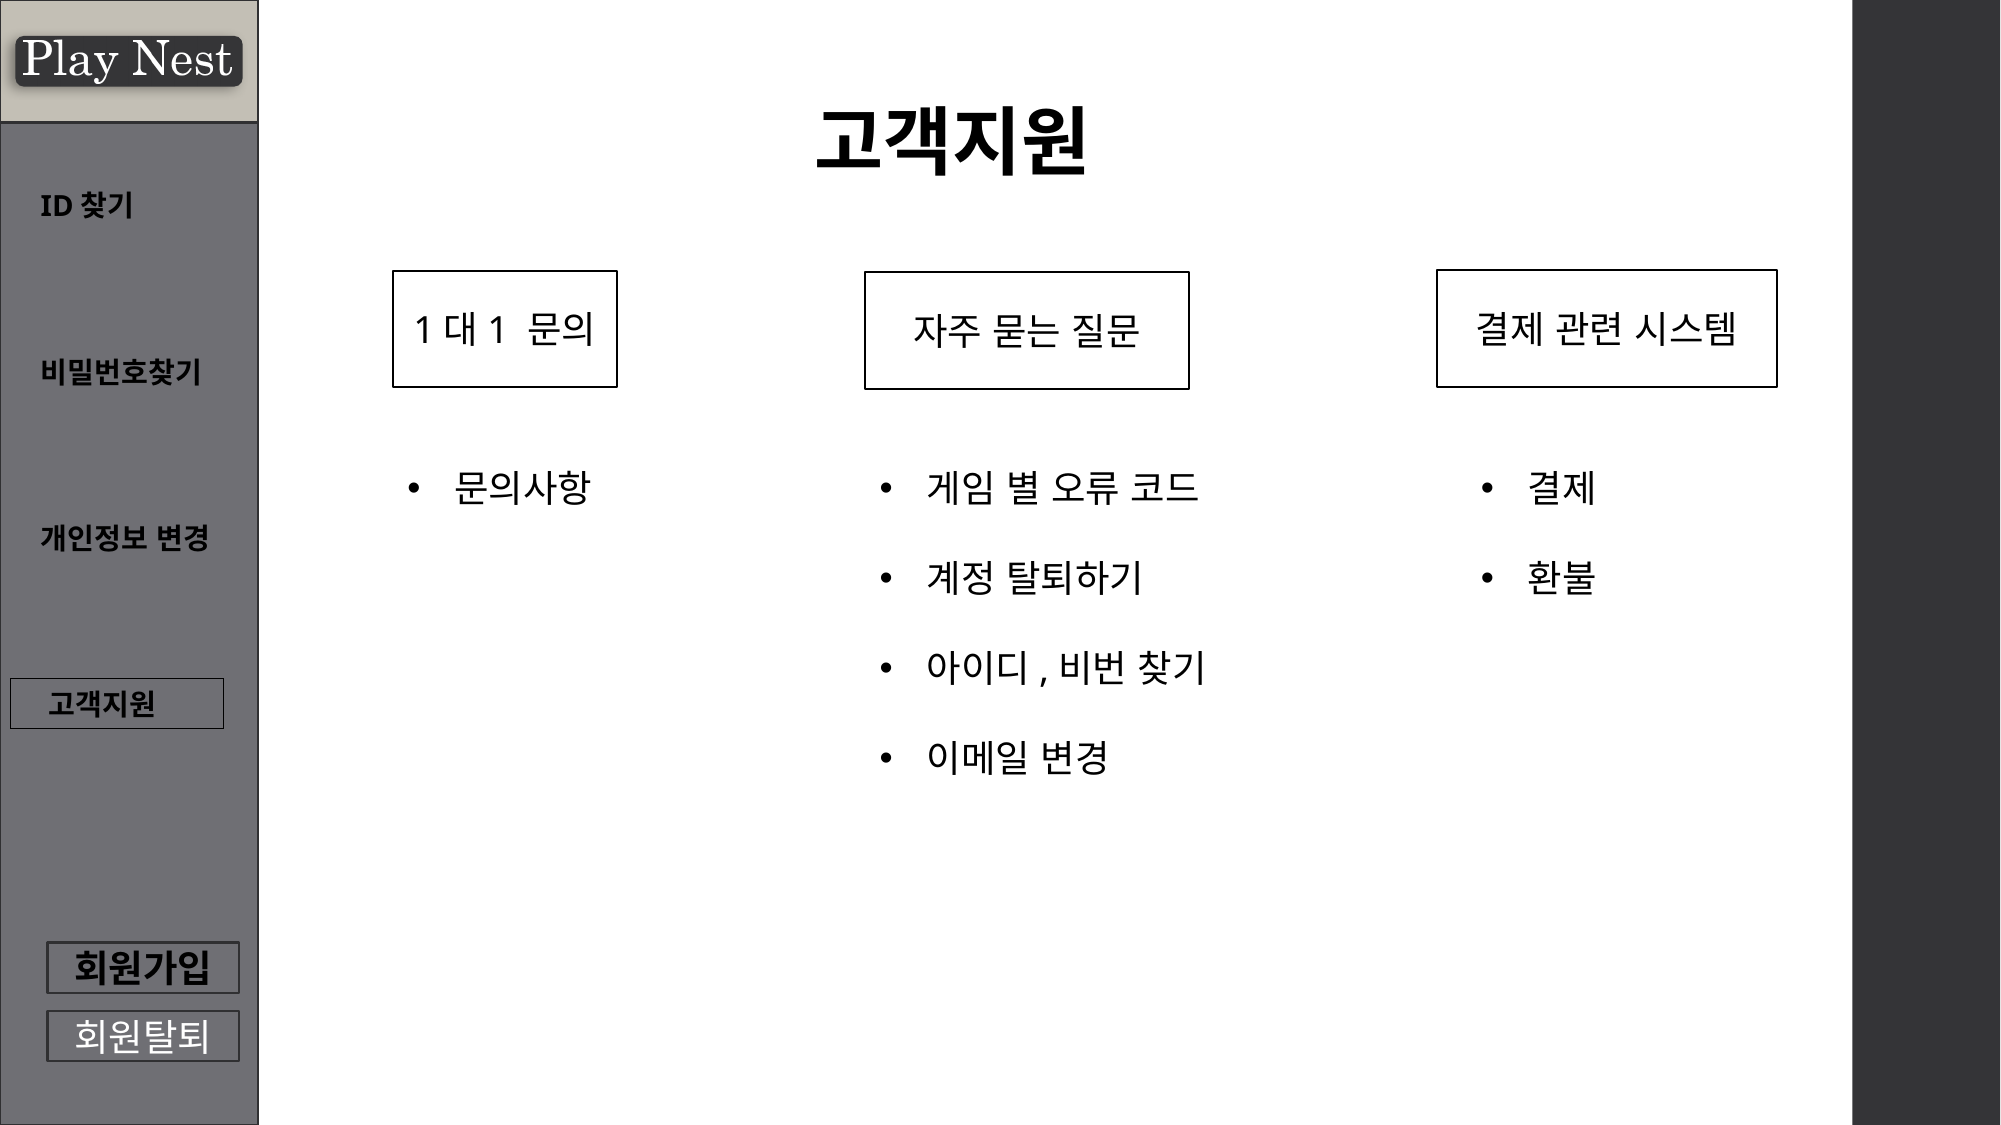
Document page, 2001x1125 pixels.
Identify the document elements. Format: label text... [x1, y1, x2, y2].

text_box [0, 121, 259, 1125]
text_box 회원탈퇴 [46, 1010, 240, 1062]
text_box 개인정보 변경 [25, 512, 240, 563]
text_box [0, 0, 259, 121]
text_box 결제 관련 시스템 [1436, 269, 1778, 388]
text_box 게임 별 오류 코드 계정 탈퇴하기 아이디,비번 찾기 이메일 변경 [864, 457, 1229, 833]
text_box 비밀번호찾기 [25, 346, 240, 397]
text_box 고객지원 [613, 87, 1292, 193]
text_box 고객지원 [10, 678, 224, 729]
picture [15, 35, 243, 87]
text_box 문의사항 [392, 457, 651, 608]
text_box 회원가입 [46, 941, 240, 994]
text_box 1대1 문의 [392, 270, 618, 388]
text_box 결제 환불 [1465, 457, 1688, 608]
text_box ID찾기 [25, 180, 240, 231]
text_box 자주 묻는 질문 [864, 271, 1190, 390]
